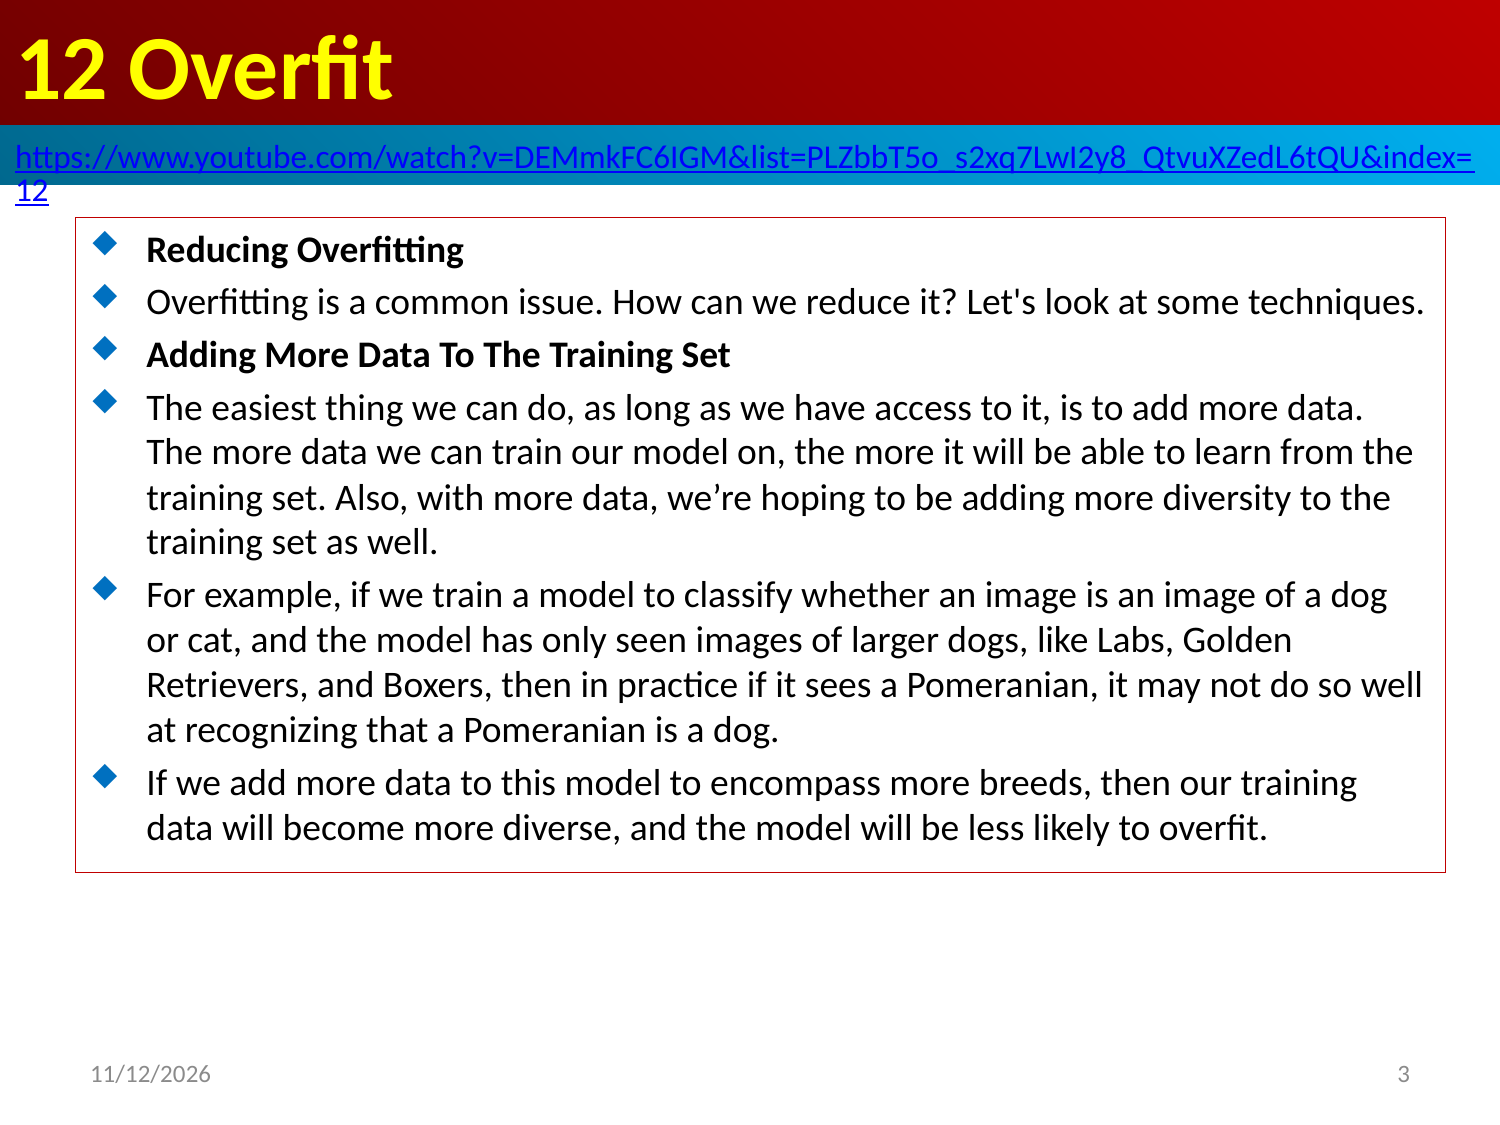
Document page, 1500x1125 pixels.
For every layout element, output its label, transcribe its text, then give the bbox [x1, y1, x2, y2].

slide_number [75, 1042, 425, 1103]
slide_number 3 [1074, 1042, 1425, 1103]
text_box [750, 562, 800, 613]
subtitle Reducing Overfitting Overfitting is a common issue. How can we reduce it? Let's look at some techniques. Adding More Data To The Training Set The easiest thing we can do, as long as we have access to it, is to add more data. The more data we can train our model on, the more it will be able to learn from the training set. Also, with more data, we’re hoping to be adding more diversity to the training set as well. For example, if we train a model to classify whether an image is an image of a dog or cat, and the model has only seen images of larger dogs, like Labs, Golden Retrievers, and Boxers, then in practice if it sees a Pomeranian, it may not do so well at recognizing that a Pomeranian is a dog. If we add more data to this model to encompass more breeds, then our training data will become more diverse, and the model will be less likely to overfit. [75, 217, 1446, 873]
text_box [774, 822, 825, 873]
text_box https://www.youtube.com/watch?v=DEMmkFC6IGM&list=PLZbbT5o_s2xq7LwI2y8_QtvuXZedL6tQU&index=12 [0, 125, 1500, 185]
title 12 Overfit [0, 0, 1500, 125]
